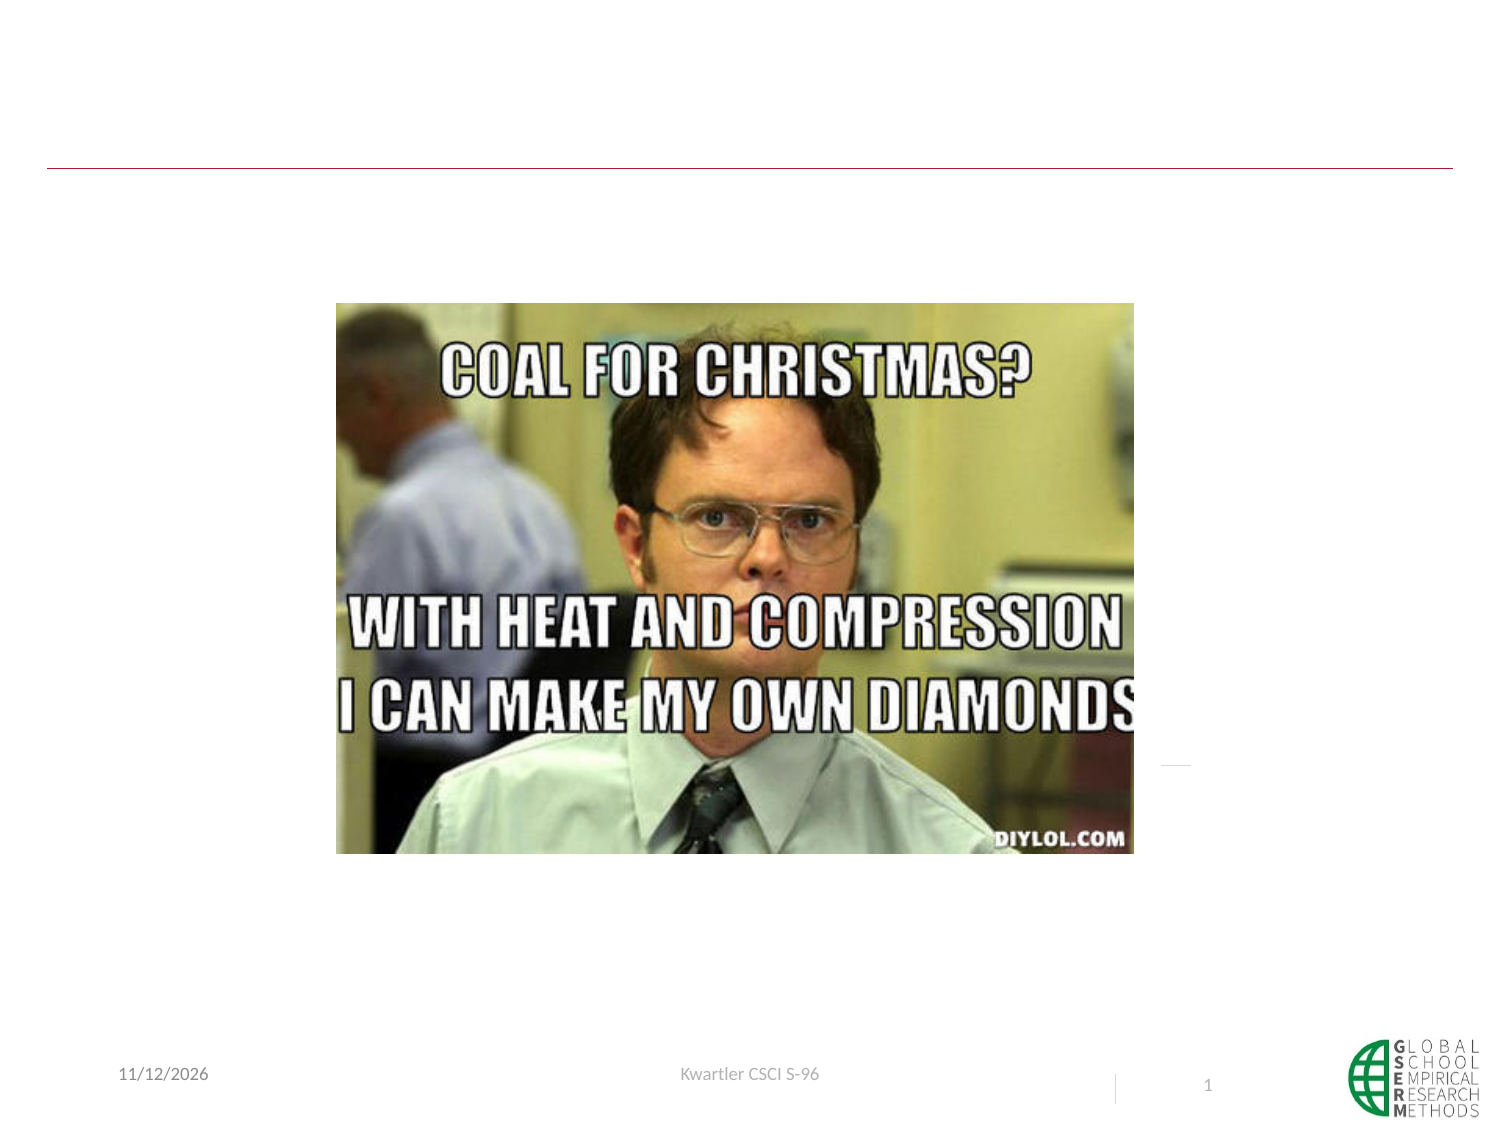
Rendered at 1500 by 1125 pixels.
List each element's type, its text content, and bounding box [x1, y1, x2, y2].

slide_number 1 [1188, 1042, 1330, 1103]
footer Kwartler CSCI S-96 [496, 1042, 1004, 1103]
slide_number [103, 1042, 441, 1103]
picture [1342, 1031, 1500, 1120]
picture [336, 303, 1134, 854]
